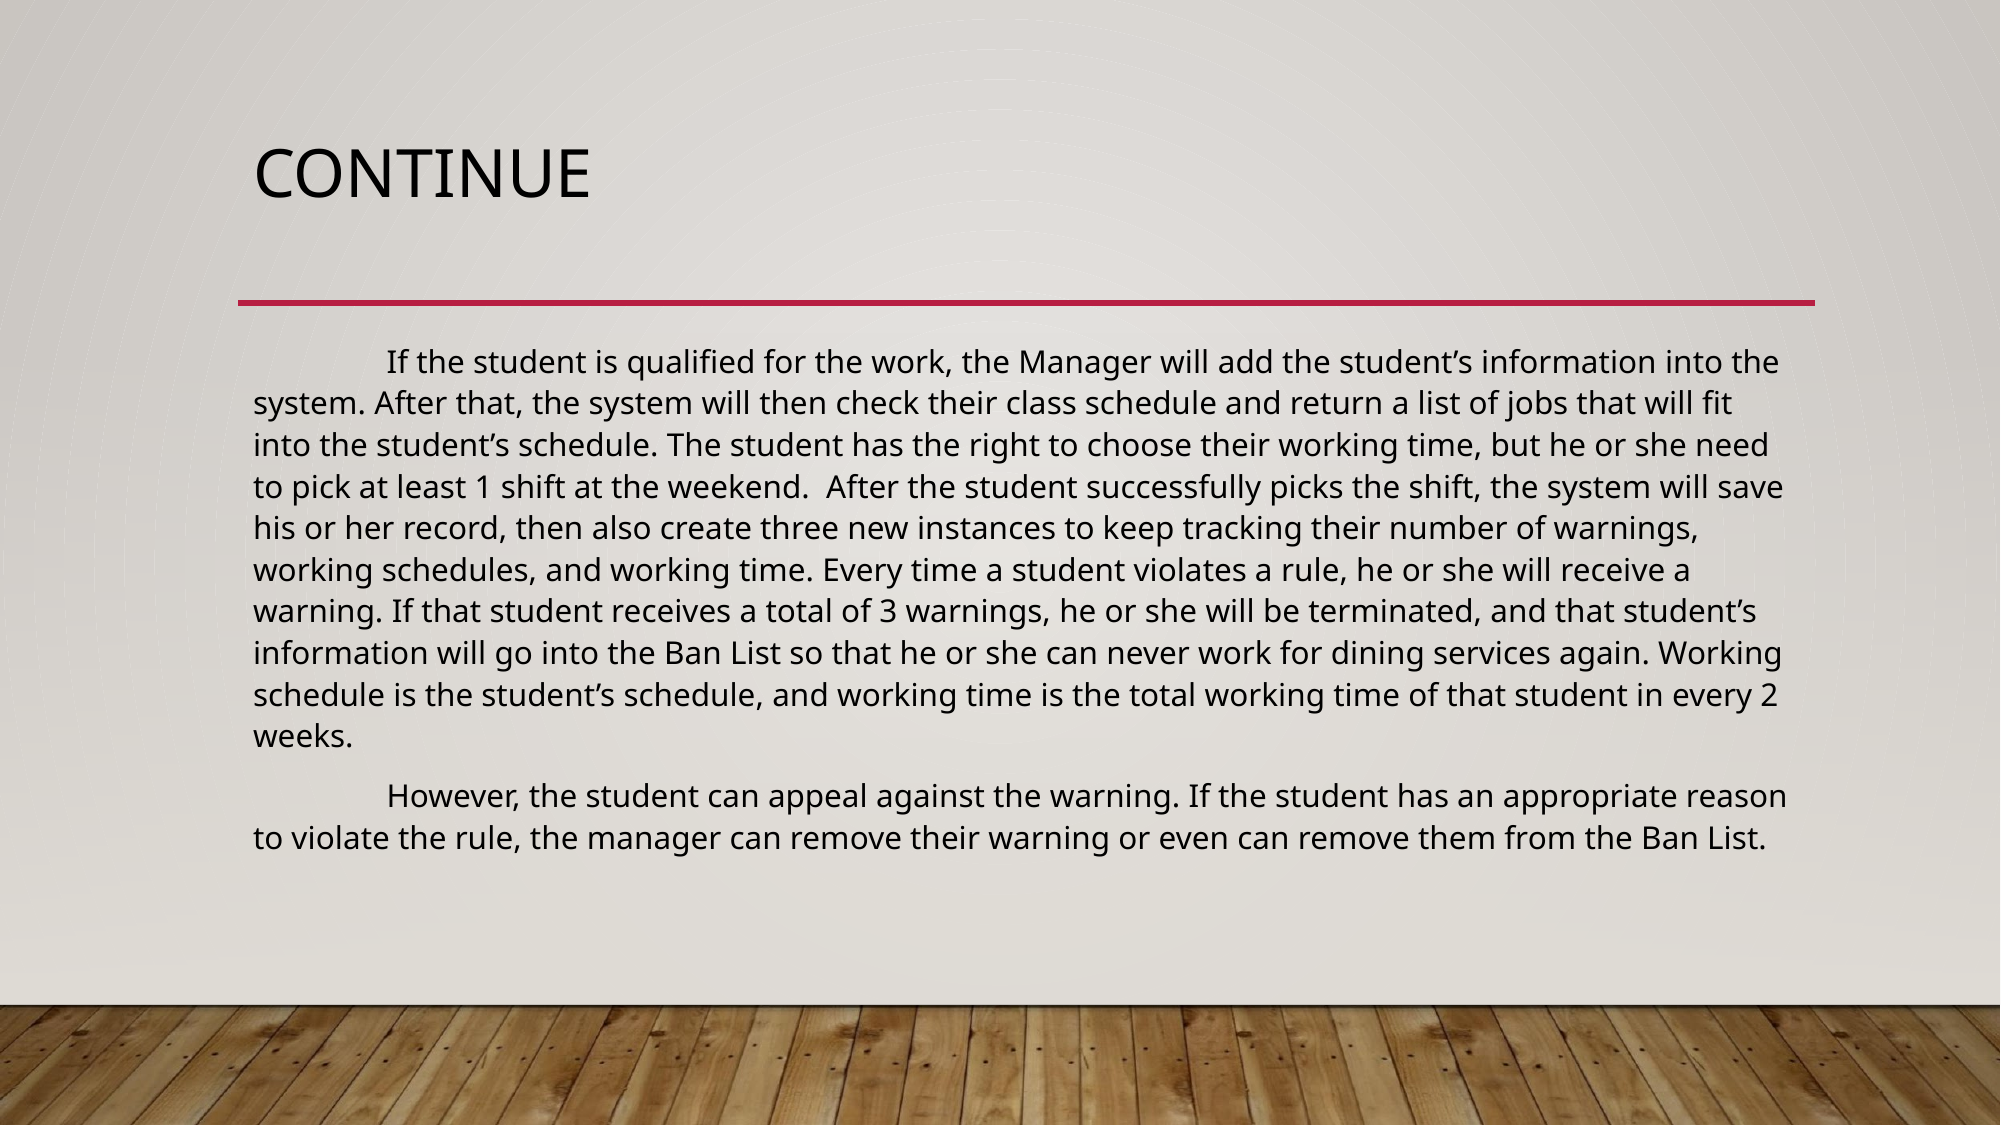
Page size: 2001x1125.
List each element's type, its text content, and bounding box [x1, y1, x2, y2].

picture [0, 1005, 2000, 1125]
list If the student is qualified for the work, the Manager will add the student’s information into the system. After that, the system will then check their class schedule and return a list of jobs that will fit into the student’s schedule. The student has the right to choose their working time, but he or she need to pick at least 1 shift at the weekend. After the student successfully picks the shift, the system will save his or her record, then also create three new instances to keep tracking their number of warnings, working schedules, and working time. Every time a student violates a rule, he or she will receive a warning. If that student receives a total of 3 warnings, he or she will be terminated, and that student’s information will go into the Ban List so that he or she can never work for dining services again. Working schedule is the student’s schedule, and working time is the total working time of that student in every 2 weeks. However, the student can appeal against the warning. If the student has an appropriate reason to violate the rule, the manager can remove their warning or even can remove them from the Ban List. [238, 330, 1814, 897]
title CONTINUE [238, 131, 1814, 305]
